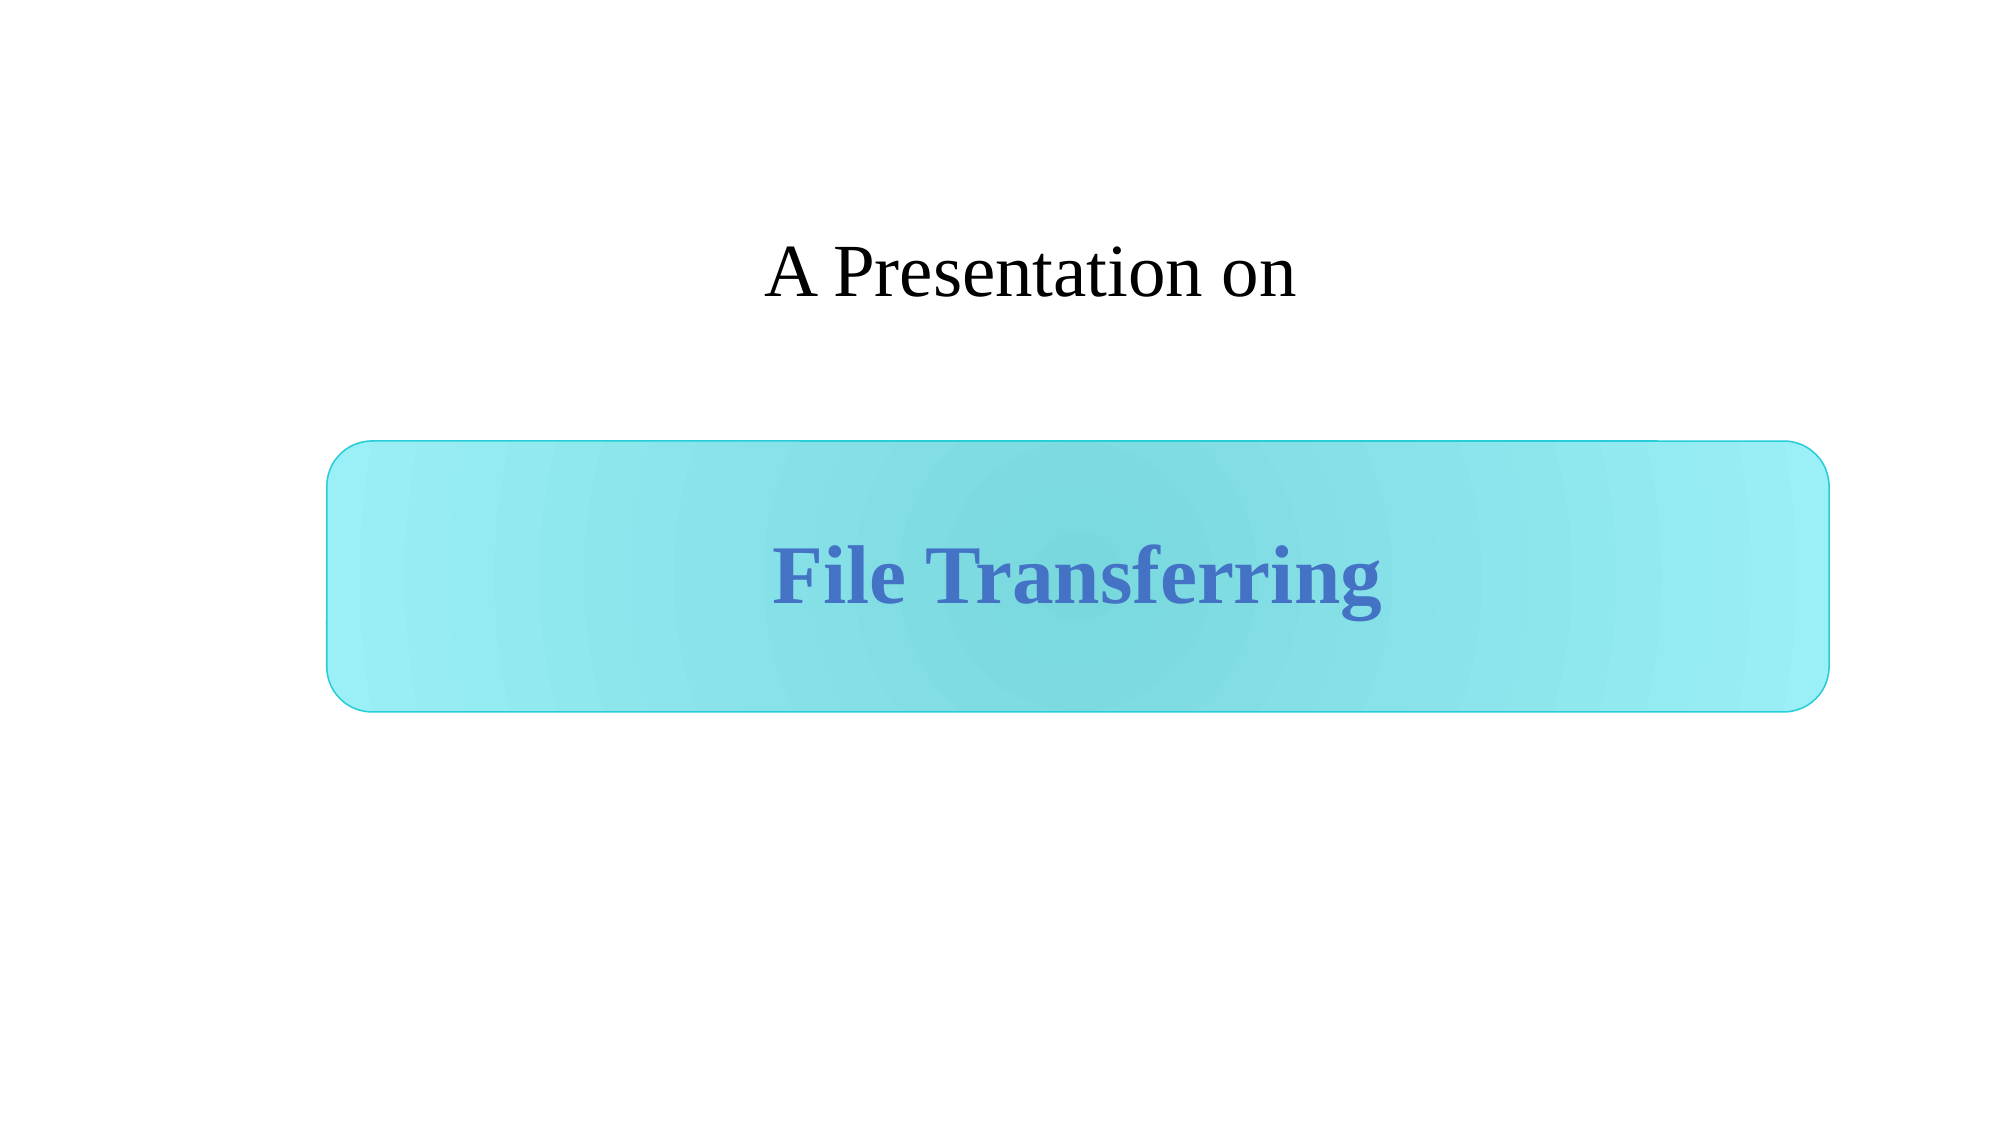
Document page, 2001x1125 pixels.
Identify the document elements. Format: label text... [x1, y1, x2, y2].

text_box File Transferring [325, 440, 1830, 713]
text_box A Presentation on [549, 177, 1513, 356]
